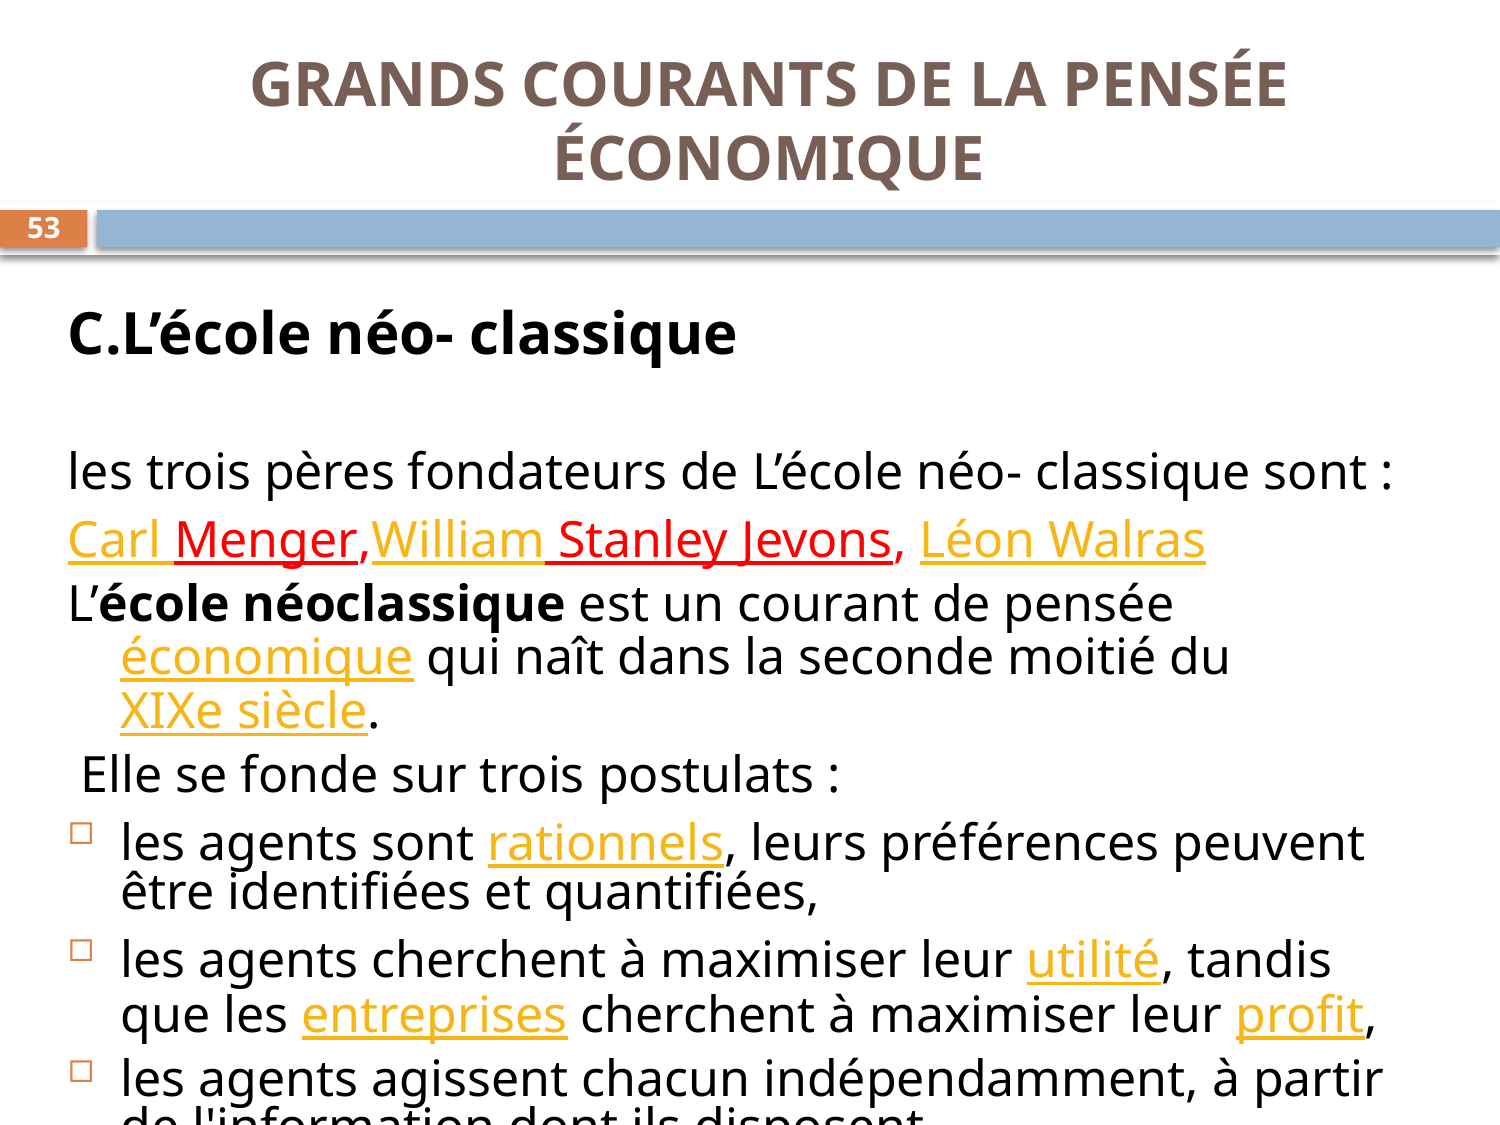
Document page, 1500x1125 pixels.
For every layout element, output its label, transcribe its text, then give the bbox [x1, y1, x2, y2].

title GRANDS COURANTS DE LA PENSÉE ÉCONOMIQUE [100, 37, 1438, 200]
list C.L’école néo- classique les trois pères fondateurs de L’école néo- classique sont : Carl Menger,William Stanley Jevons, Léon Walras L’école néoclassique est un courant de pensée économique qui naît dans la seconde moitié du XIXe siècle. Elle se fonde sur trois postulats : les agents sont rationnels, leurs préférences peuvent être identifiées et quantifiées, les agents cherchent à maximiser leur utilité, tandis que les entreprises cherchent à maximiser leur profit, les agents agissent chacun indépendamment, à partir de l'information dont ils disposent. [53, 302, 1447, 1083]
slide_number 53 [0, 208, 88, 249]
